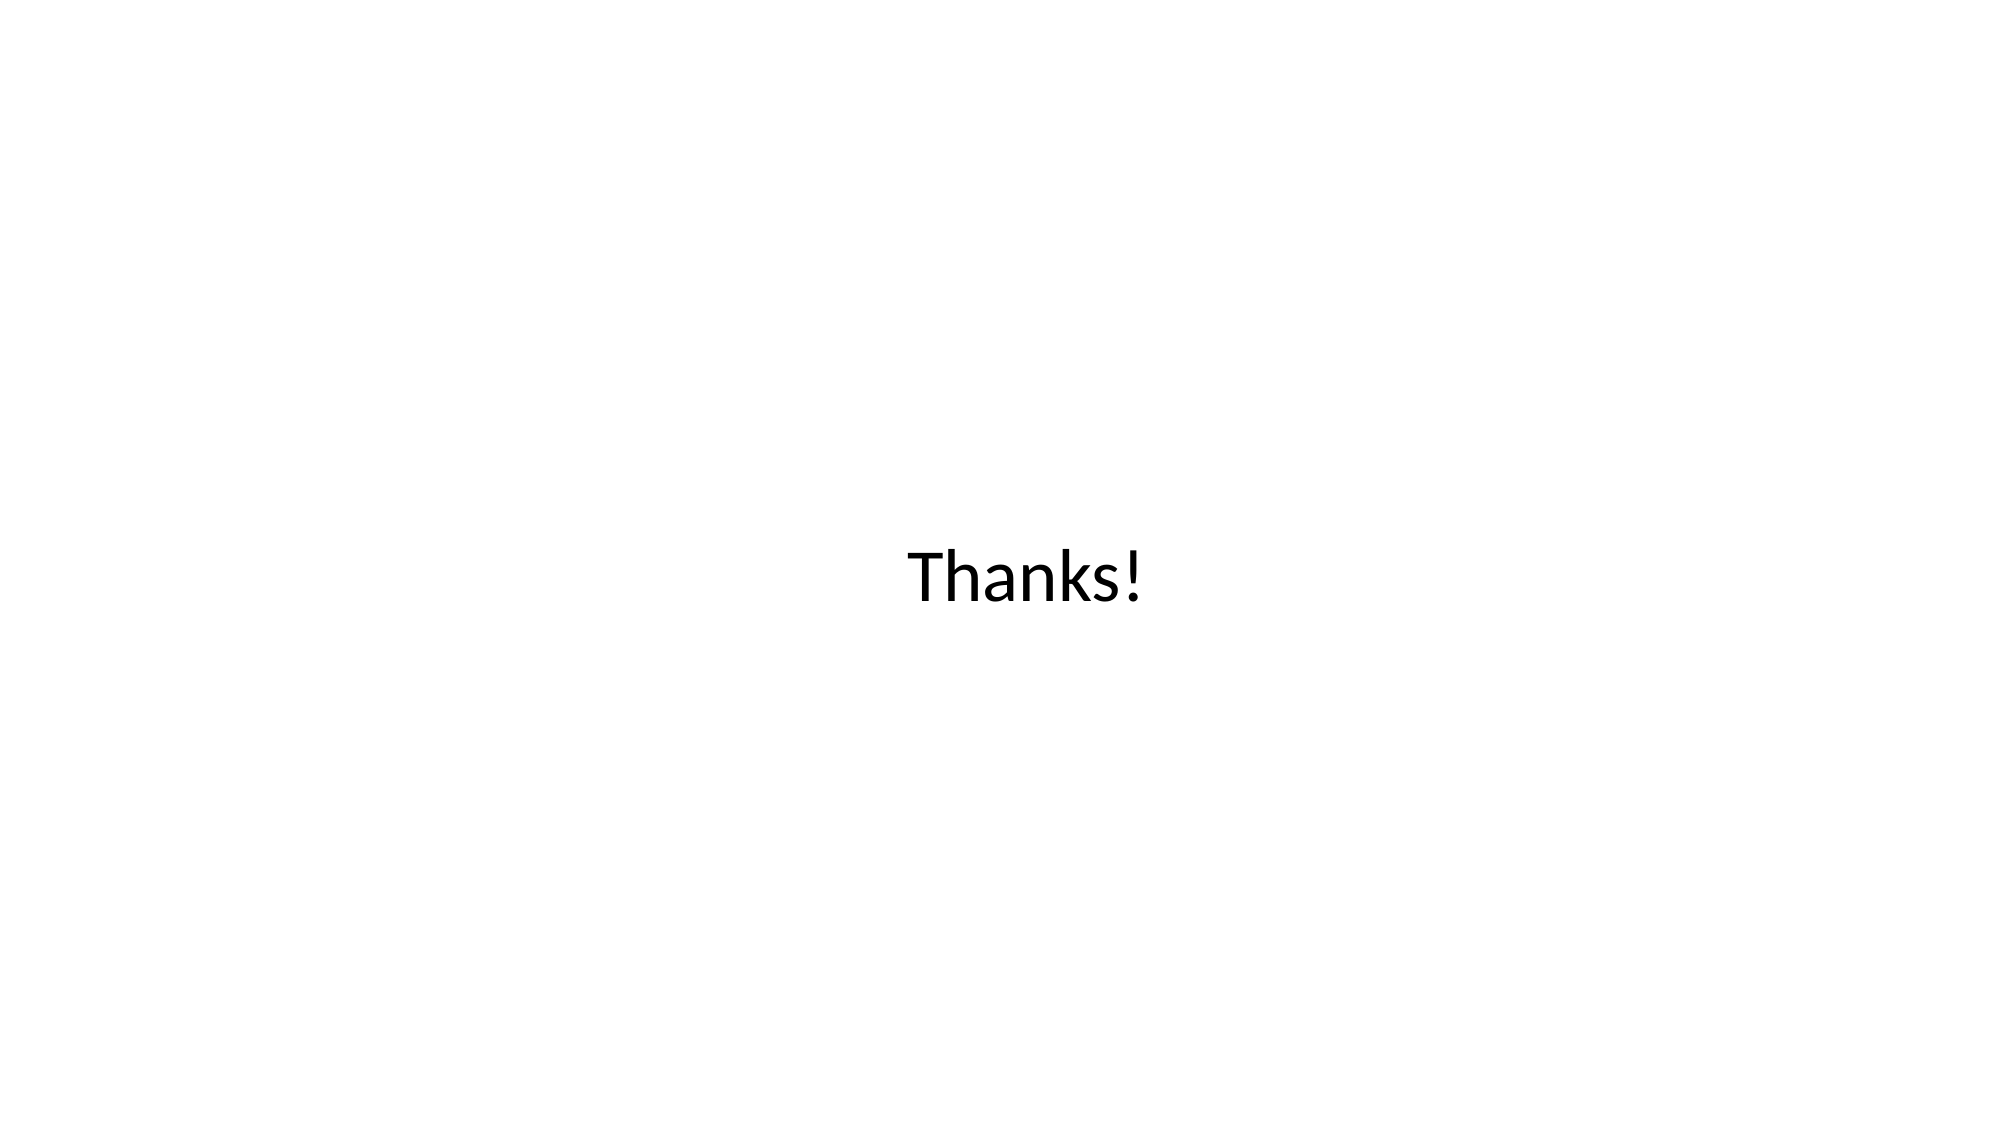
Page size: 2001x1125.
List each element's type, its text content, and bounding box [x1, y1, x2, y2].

text_box Thanks! [892, 519, 1161, 625]
